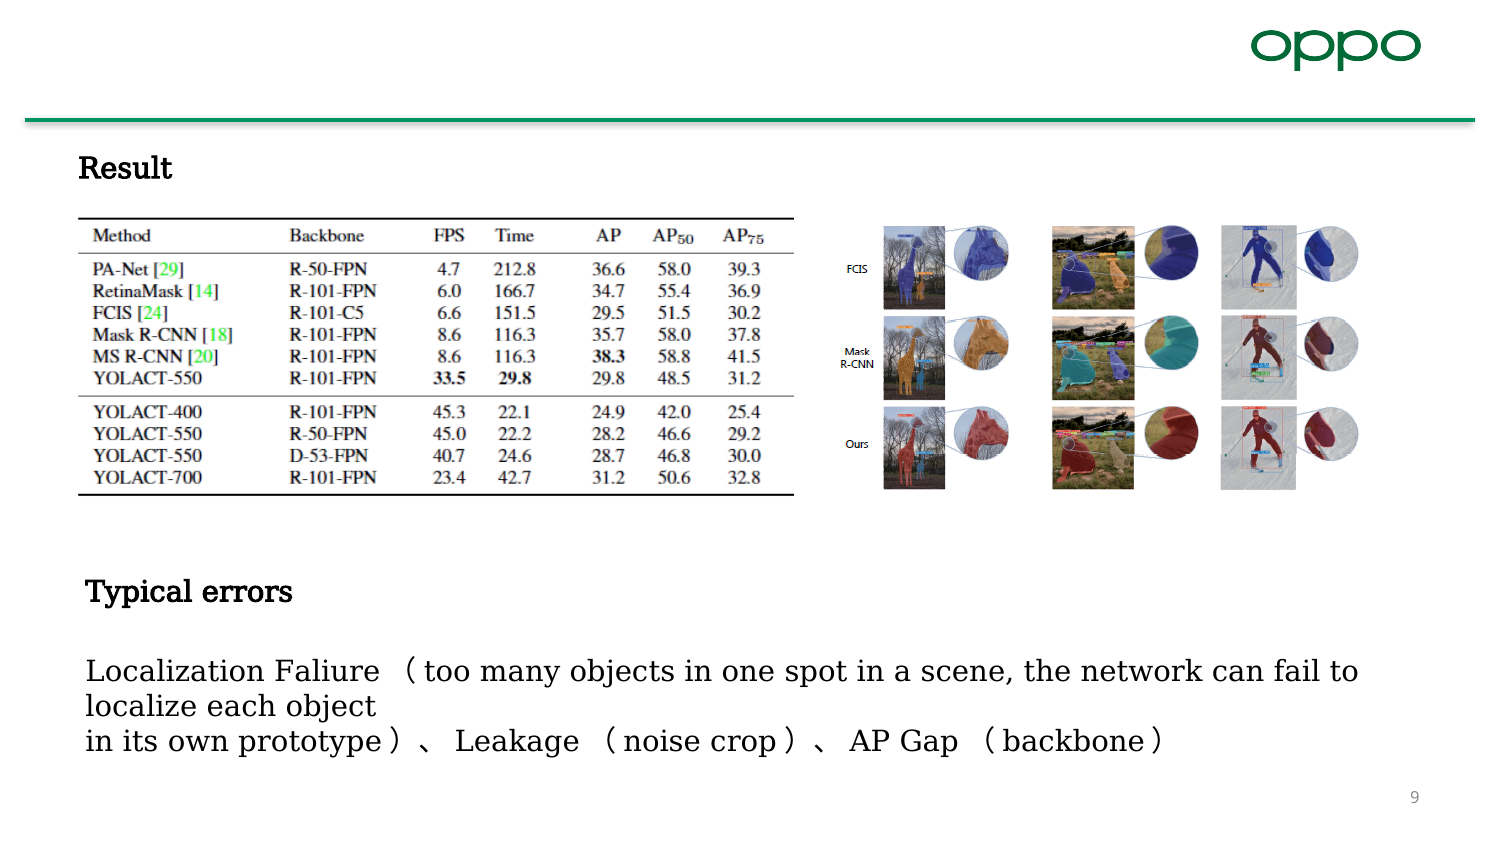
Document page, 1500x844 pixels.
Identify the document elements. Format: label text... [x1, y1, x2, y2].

picture [56, 203, 794, 507]
picture [821, 216, 1383, 494]
text_box Typical errors Localization Faliure（too many objects in one spot in a scene, the network can fail to localize each object in its own prototype）、Leakage（noise crop）、AP Gap（backbone） [70, 564, 1426, 765]
text_box Result [63, 141, 187, 192]
picture [1251, 30, 1421, 71]
